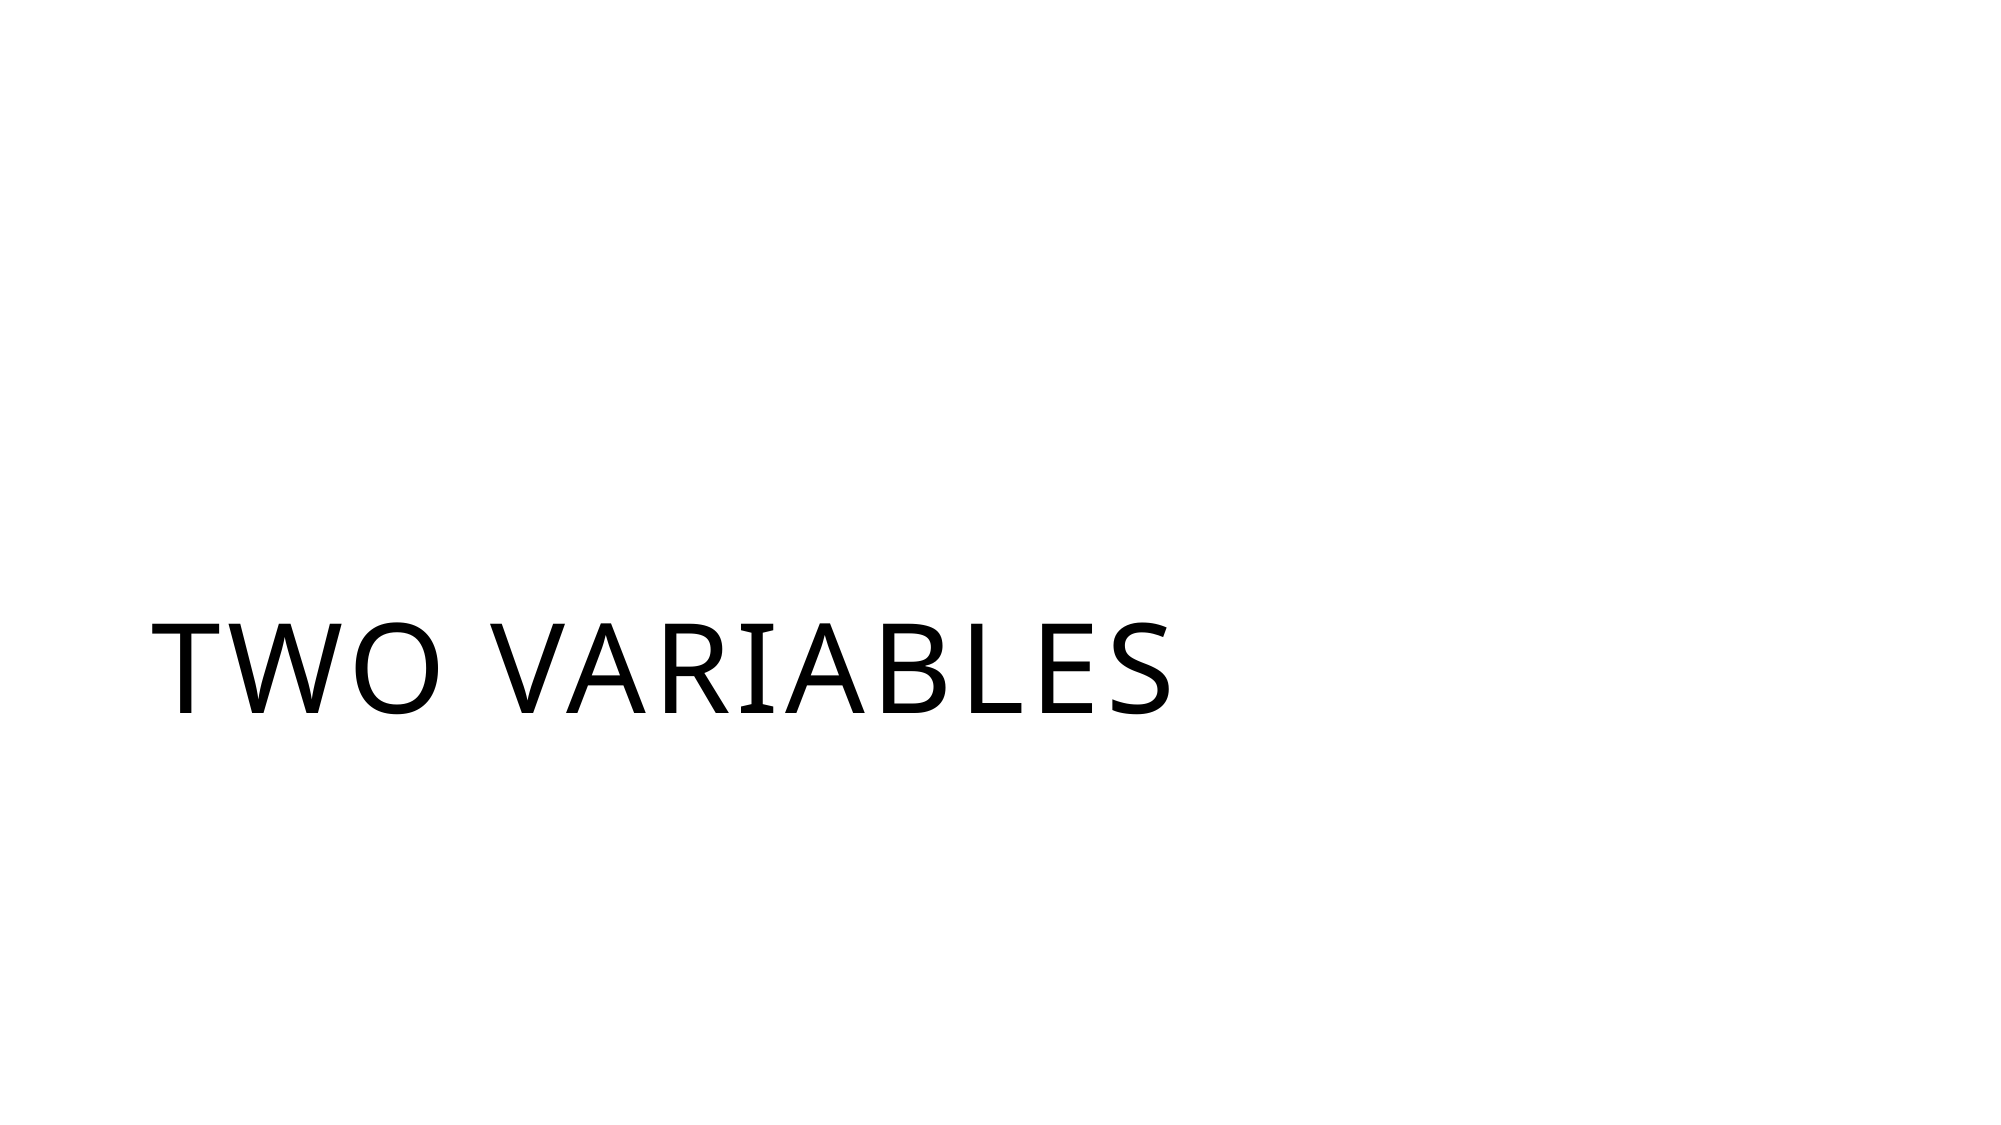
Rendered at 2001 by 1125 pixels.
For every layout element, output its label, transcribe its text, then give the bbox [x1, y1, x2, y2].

title TWO VARIABLES [136, 280, 1862, 749]
